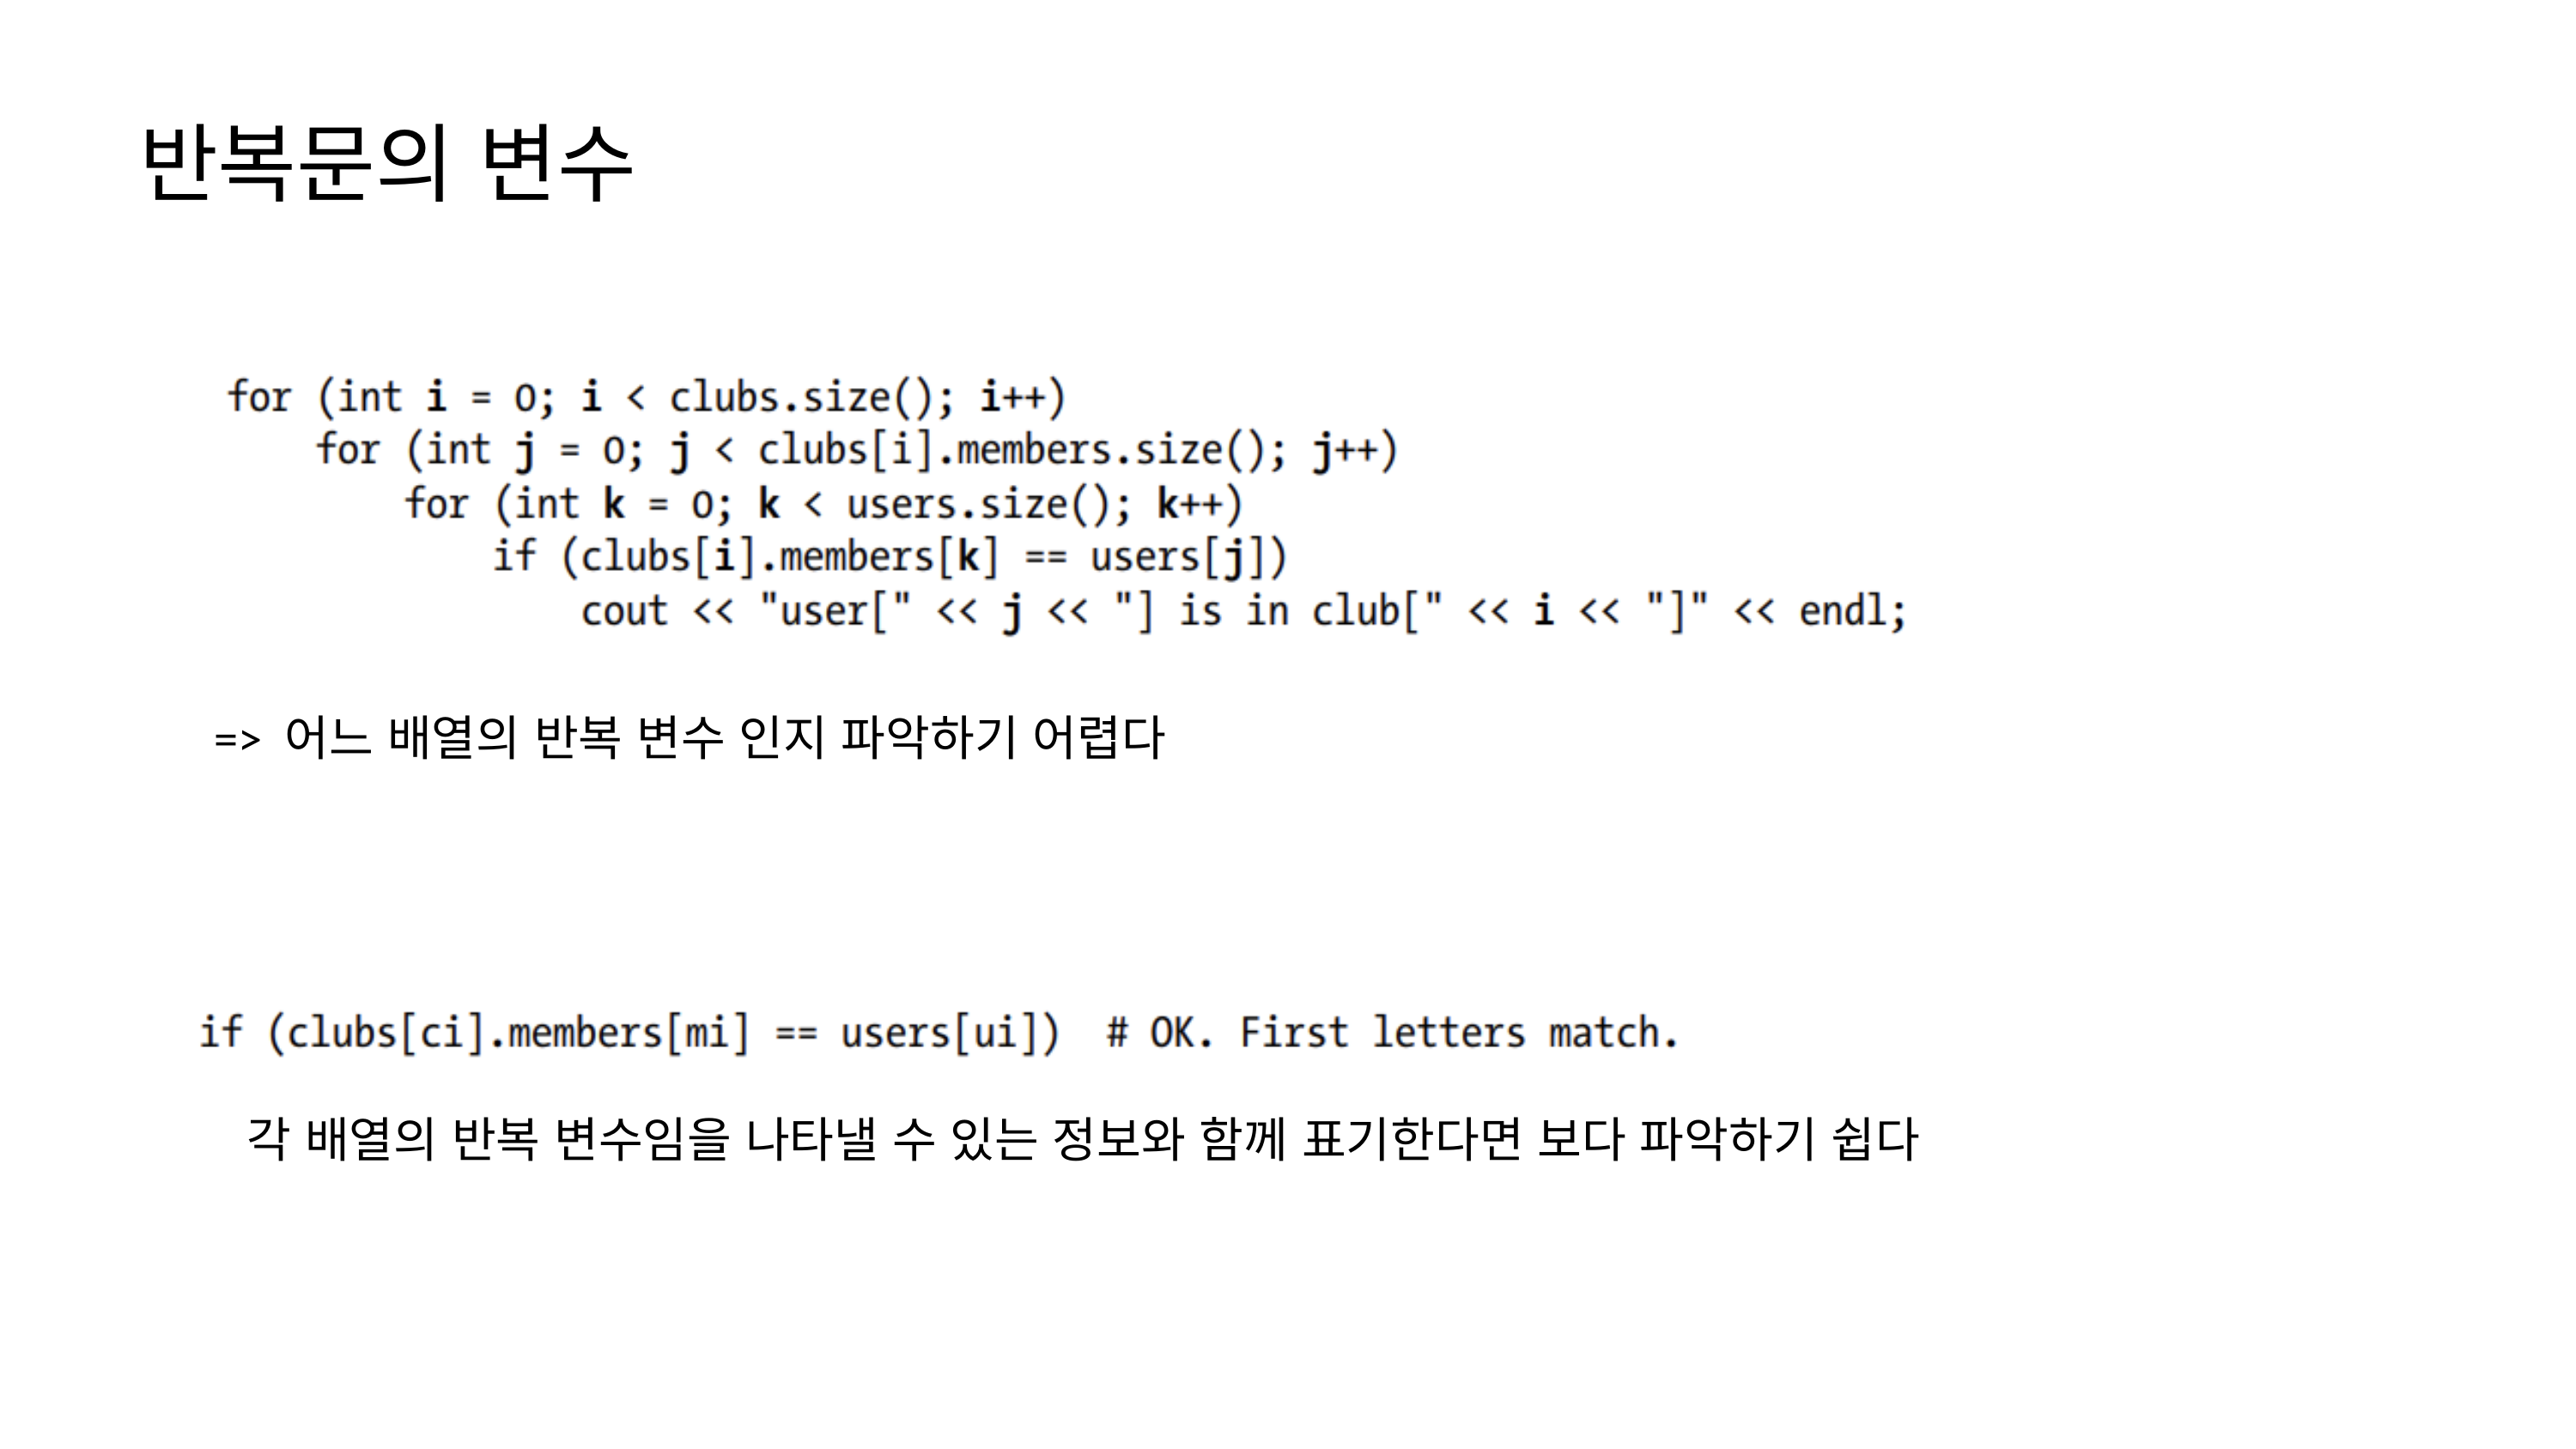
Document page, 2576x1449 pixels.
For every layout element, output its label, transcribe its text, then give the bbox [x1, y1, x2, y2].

text_box 반복문의 변수 [126, 102, 651, 219]
text_box => 어느 배열의 반복 변수 인지 파악하기 어렵다 [201, 700, 1179, 772]
picture [195, 357, 1945, 670]
picture [174, 991, 1707, 1082]
text_box 각 배열의 반복 변수임을 나타낼 수 있는 정보와 함께 표기한다면 보다 파악하기 쉽다 [234, 1102, 1934, 1173]
